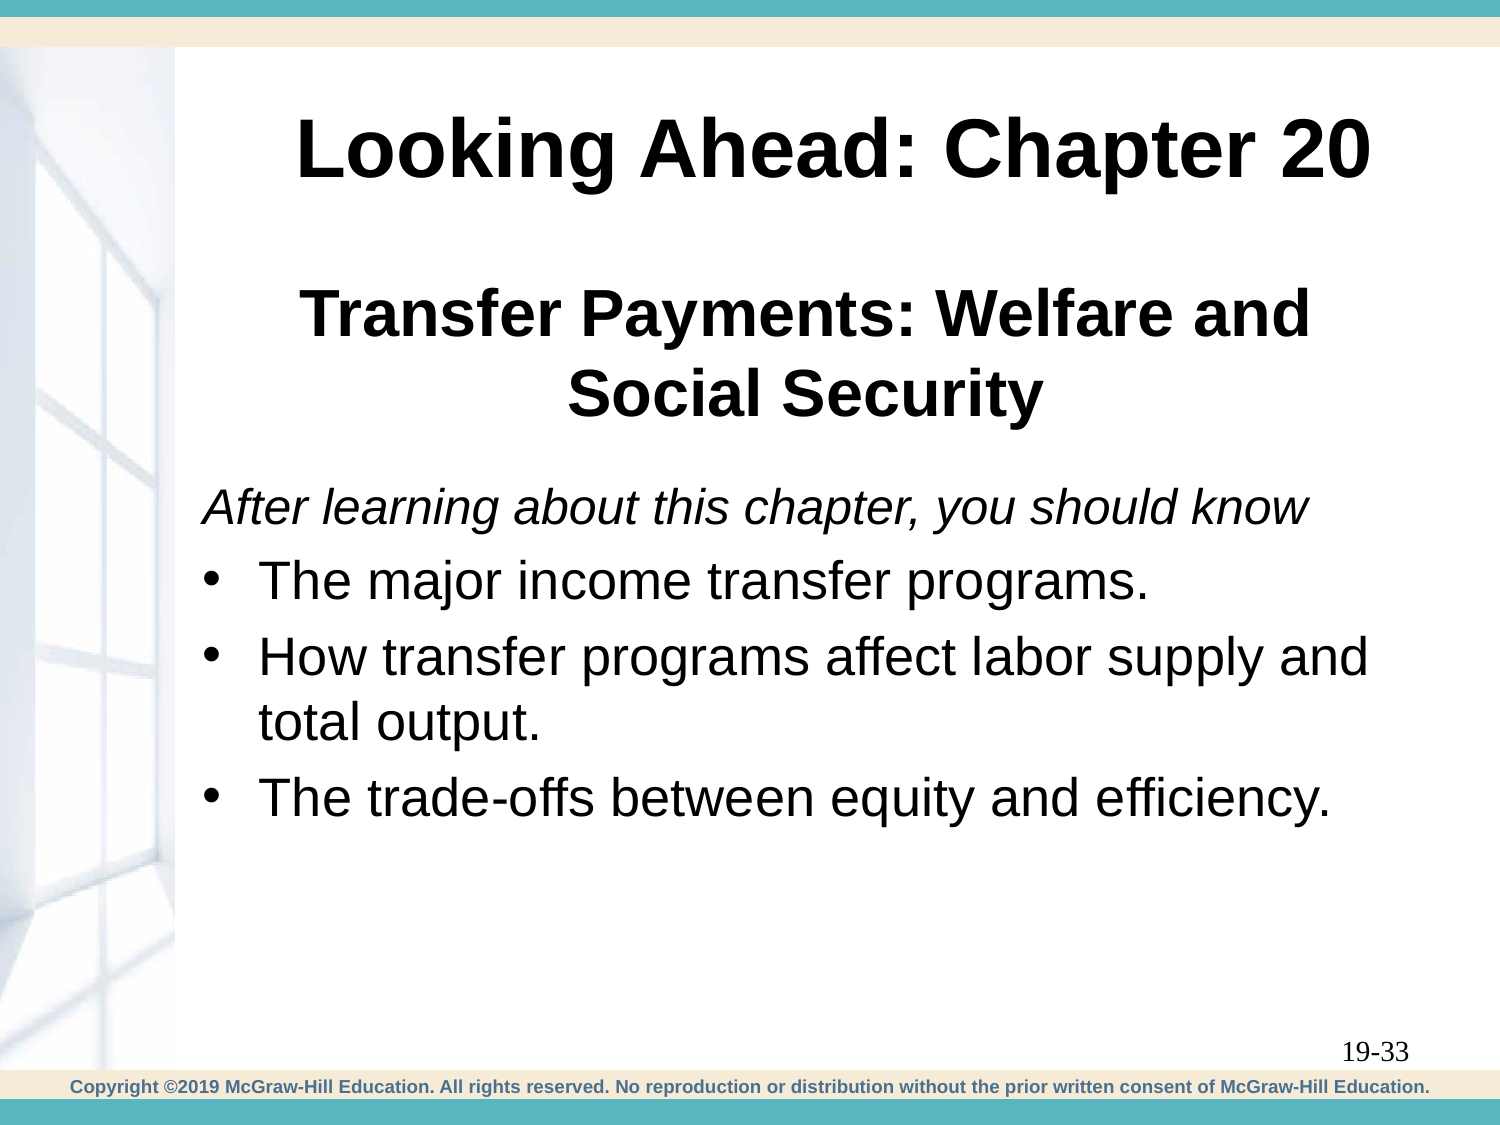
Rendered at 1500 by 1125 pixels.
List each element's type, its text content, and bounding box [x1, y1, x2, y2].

title Looking Ahead: Chapter 20 [172, 24, 1498, 263]
slide_number 19-33 [1074, 1024, 1425, 1103]
list Transfer Payments: Welfare and Social Security After learning about this chapter, you should know The major income transfer programs. How transfer programs affect labor supply and total output. The trade-offs between equity and efficiency. [187, 262, 1425, 1005]
